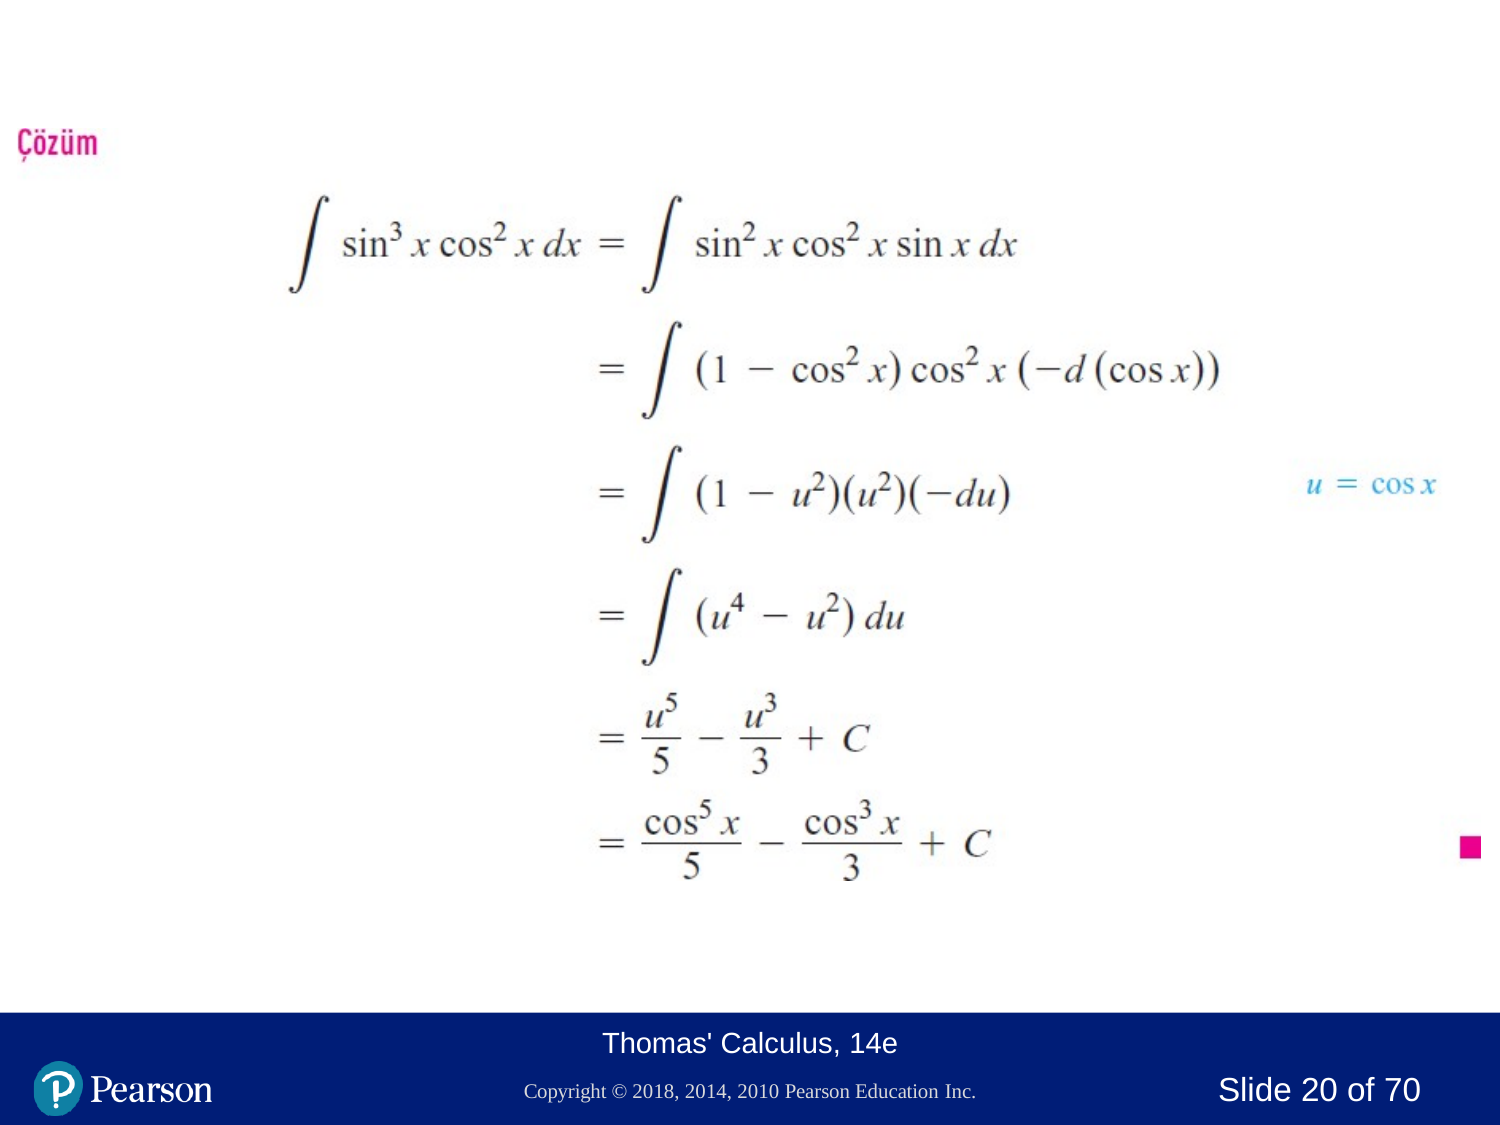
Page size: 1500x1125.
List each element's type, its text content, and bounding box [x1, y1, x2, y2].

slide_number Slide 10 of 70 [1216, 1069, 1424, 1125]
picture [33, 1061, 212, 1116]
text_box [17, 128, 1481, 881]
footer Thomas' Calculus, 14e Copyright © 2018, 2014, 2010 Pearson Education Inc. [519, 1024, 978, 1125]
